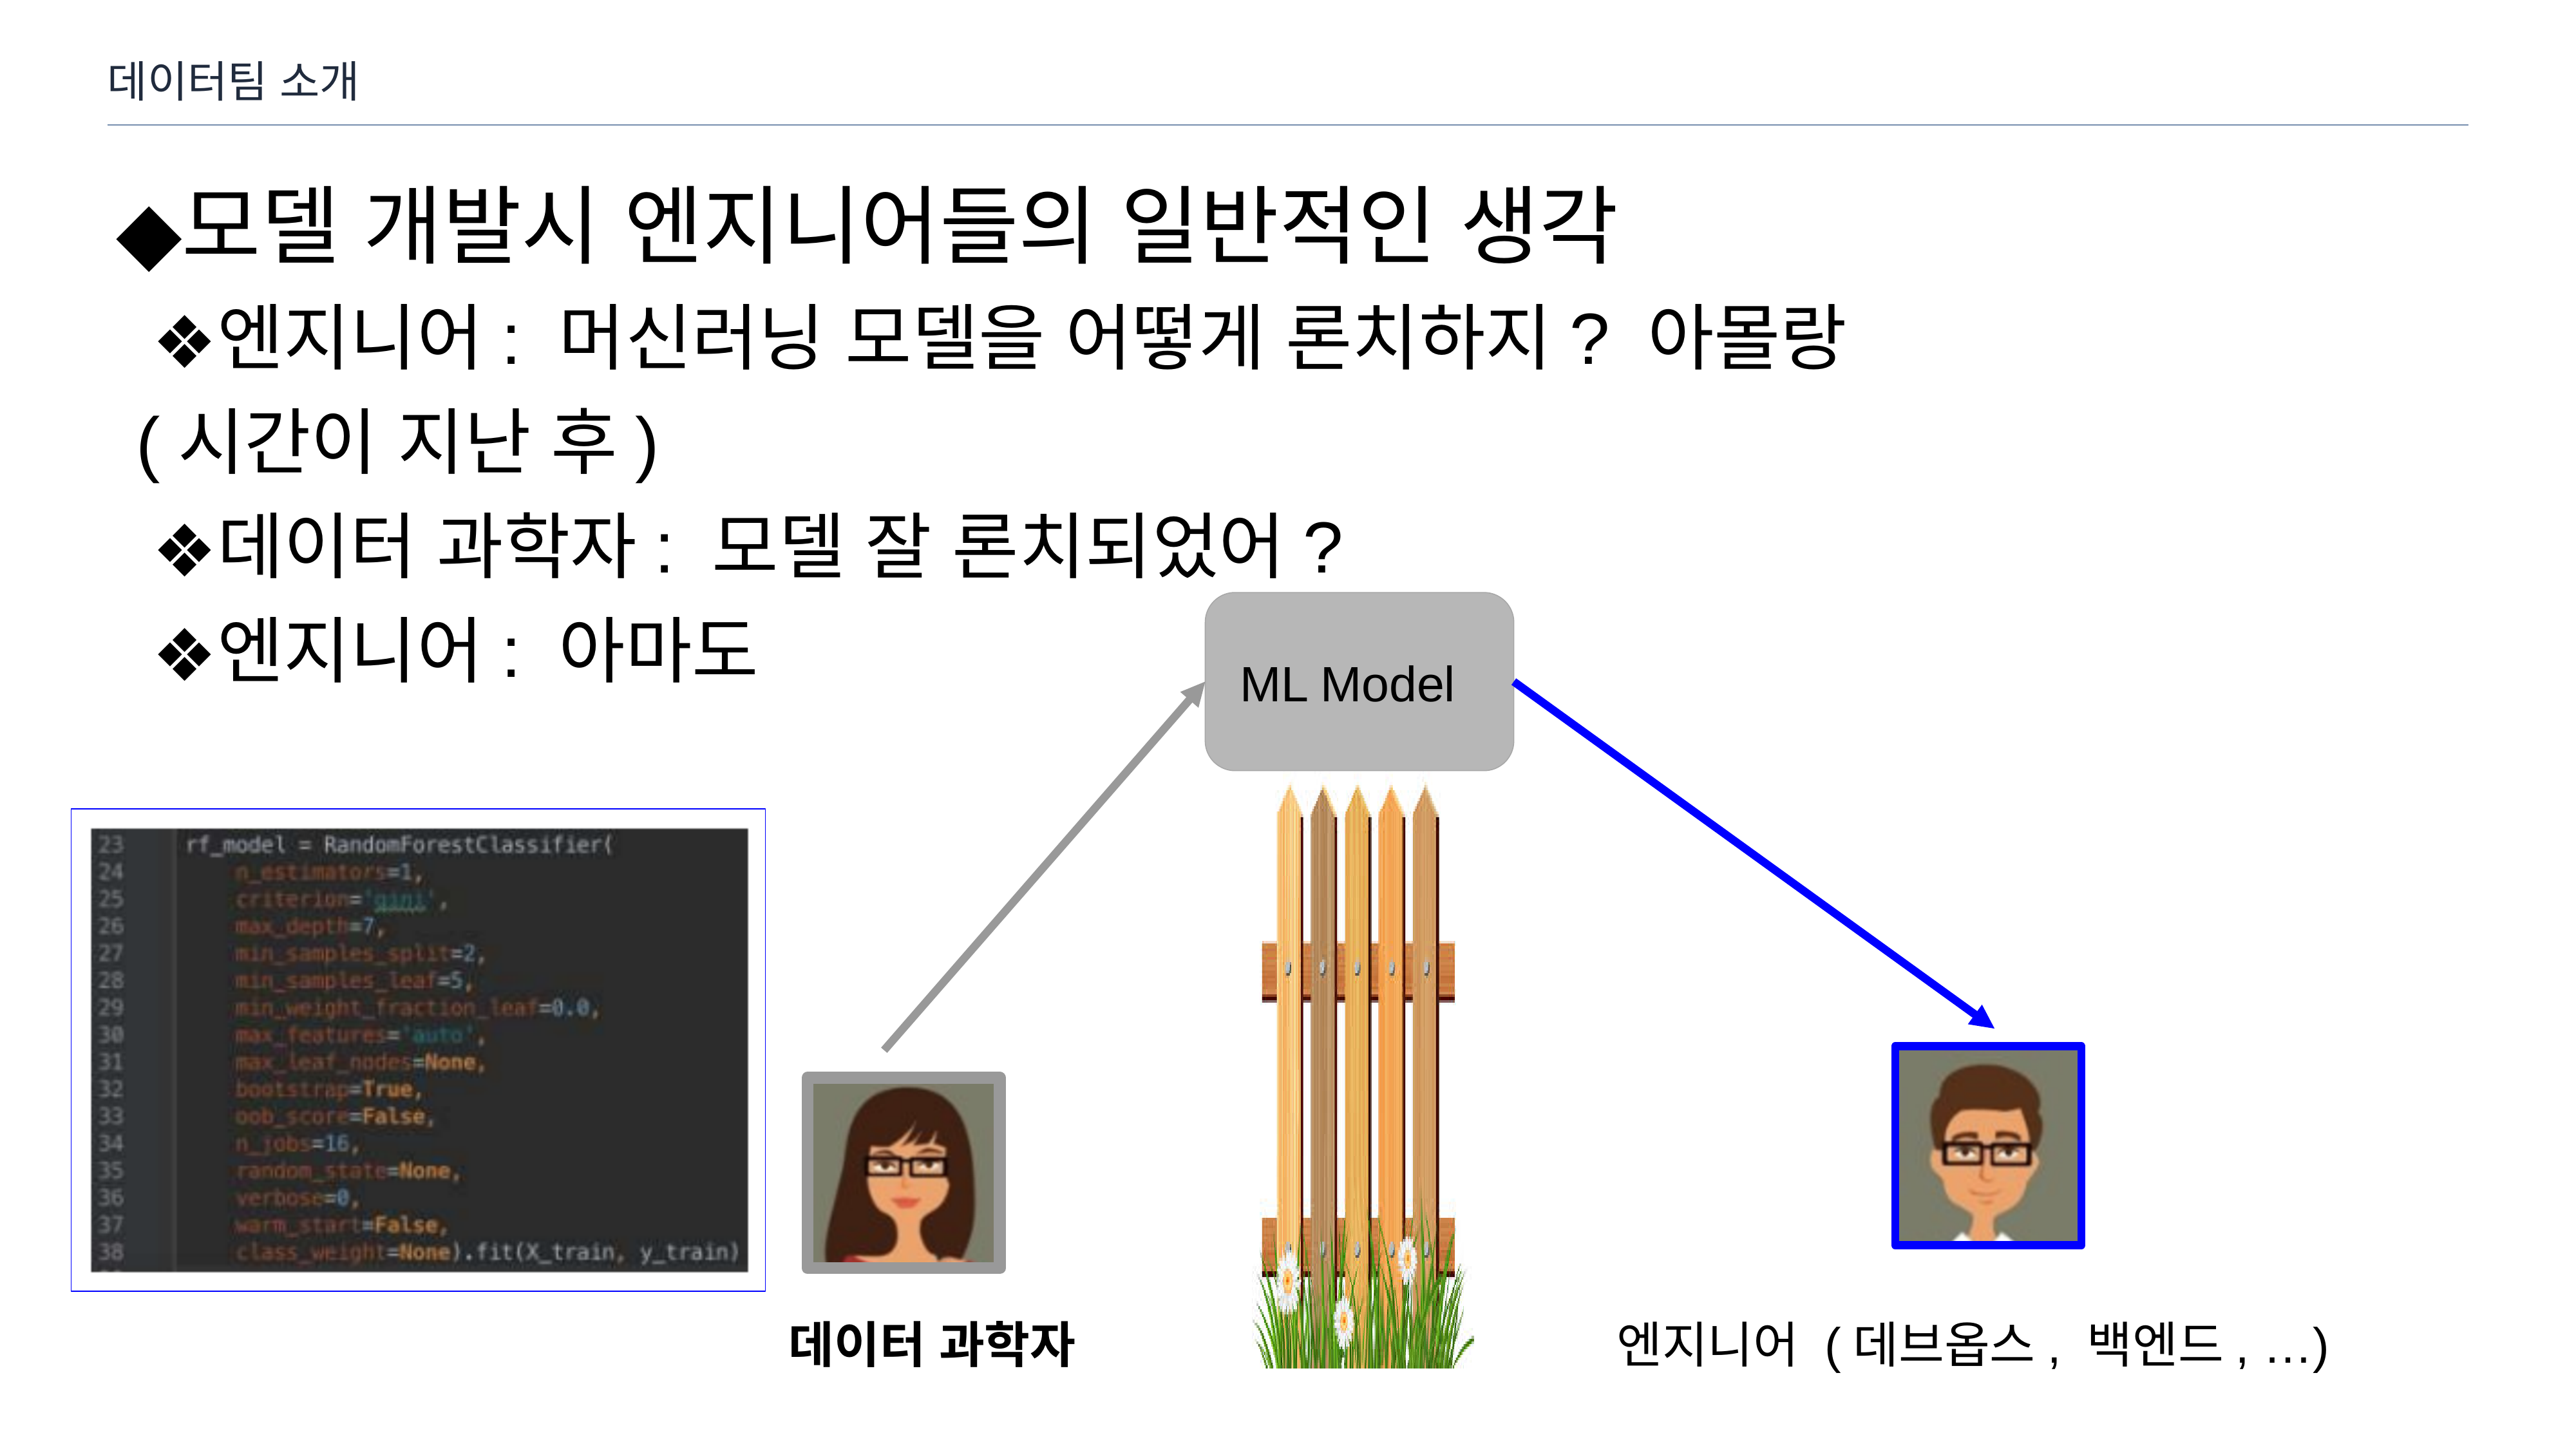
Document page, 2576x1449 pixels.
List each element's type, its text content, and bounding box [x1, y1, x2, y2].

list 데이터팀 소개 [107, 66, 2107, 108]
text_box ML Model [1205, 592, 1514, 771]
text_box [1513, 681, 1995, 1029]
picture [71, 809, 765, 1291]
picture [1251, 769, 1474, 1368]
text_box 데이터 과학자 [576, 1287, 1288, 1399]
list 모델 개발시 엔지니어들의 일반적인 생각 엔지니어: 머신러닝 모델을 어떻게 론치하지? 아몰랑 (시간이 지난 후) 데이터 과학자: 모델 잘 론치되었어? 엔지니어: 아마도 [107, 142, 2469, 1373]
text_box 엔지니어 (데브옵스, 백엔드, …) [1521, 1287, 2425, 1399]
picture [1899, 1050, 2078, 1242]
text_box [884, 681, 1206, 1051]
picture [813, 1083, 994, 1262]
